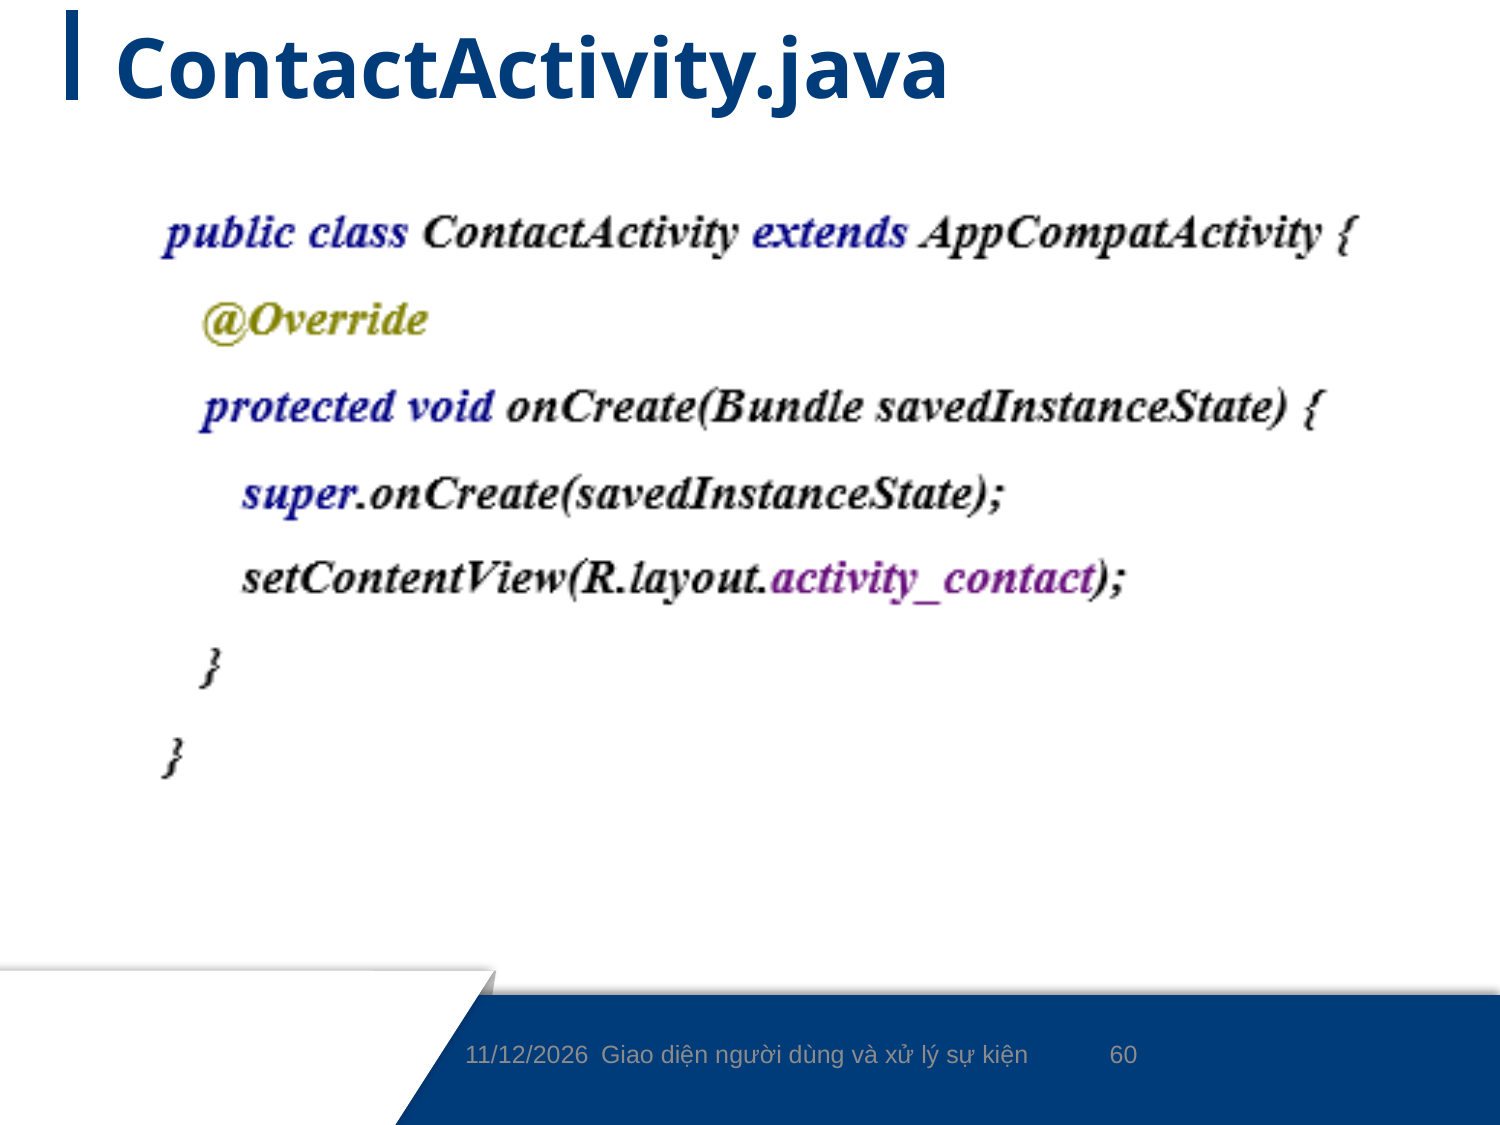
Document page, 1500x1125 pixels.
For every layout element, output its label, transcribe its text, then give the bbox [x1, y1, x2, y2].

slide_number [450, 1023, 561, 1084]
slide_number 60 [815, 1023, 1153, 1084]
title ContactActivity.java [99, 5, 1394, 138]
footer Giao diện người dùng và xử lý sự kiện [561, 1023, 815, 1084]
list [145, 199, 1392, 800]
